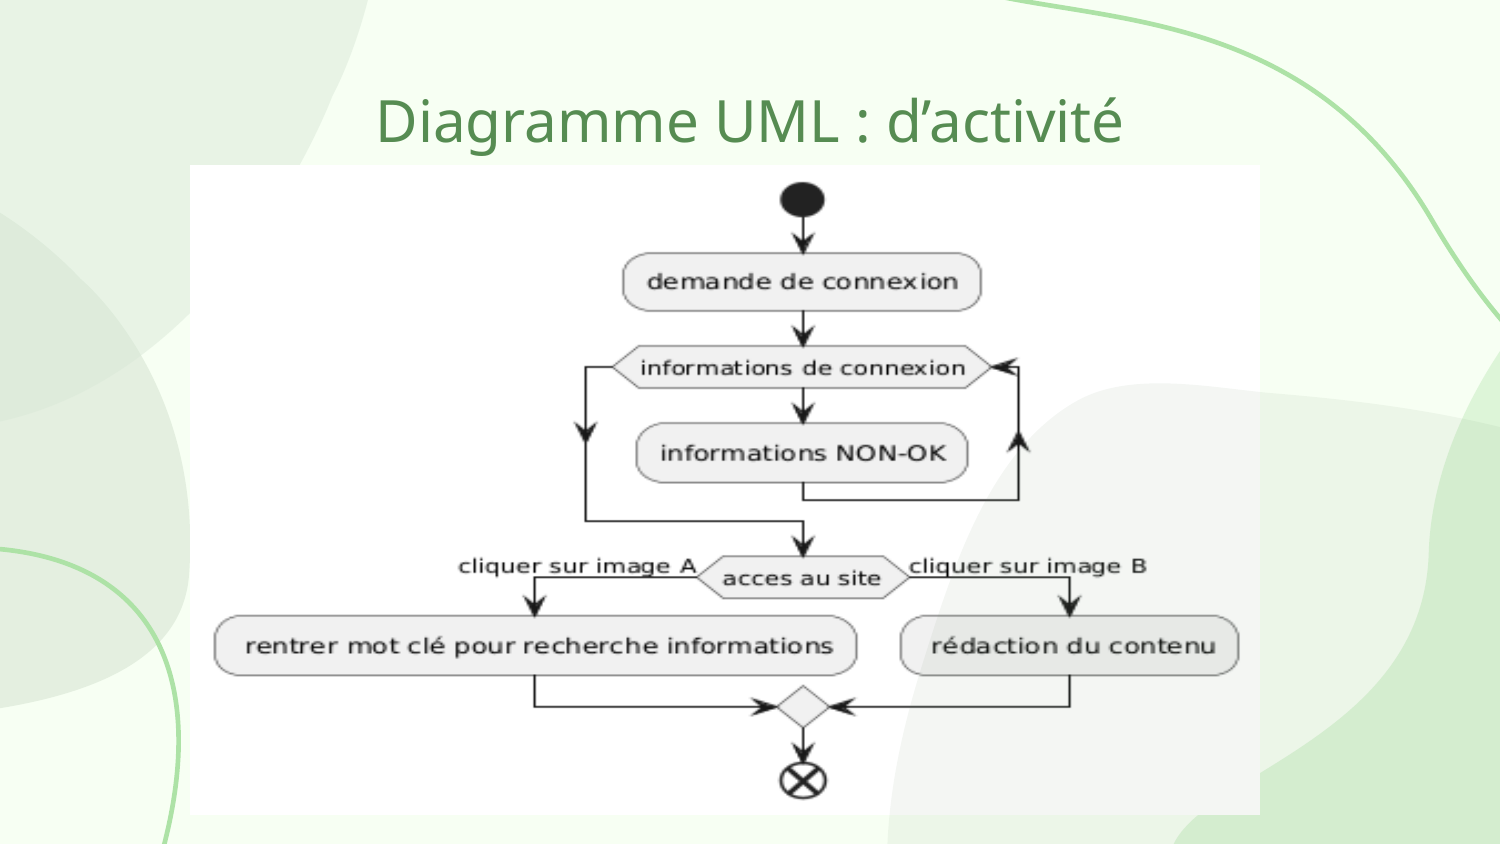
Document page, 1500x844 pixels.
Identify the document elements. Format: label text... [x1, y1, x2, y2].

title Diagramme UML : d’activité [118, 71, 1382, 166]
picture [190, 165, 1260, 816]
text_box [887, 392, 1500, 844]
